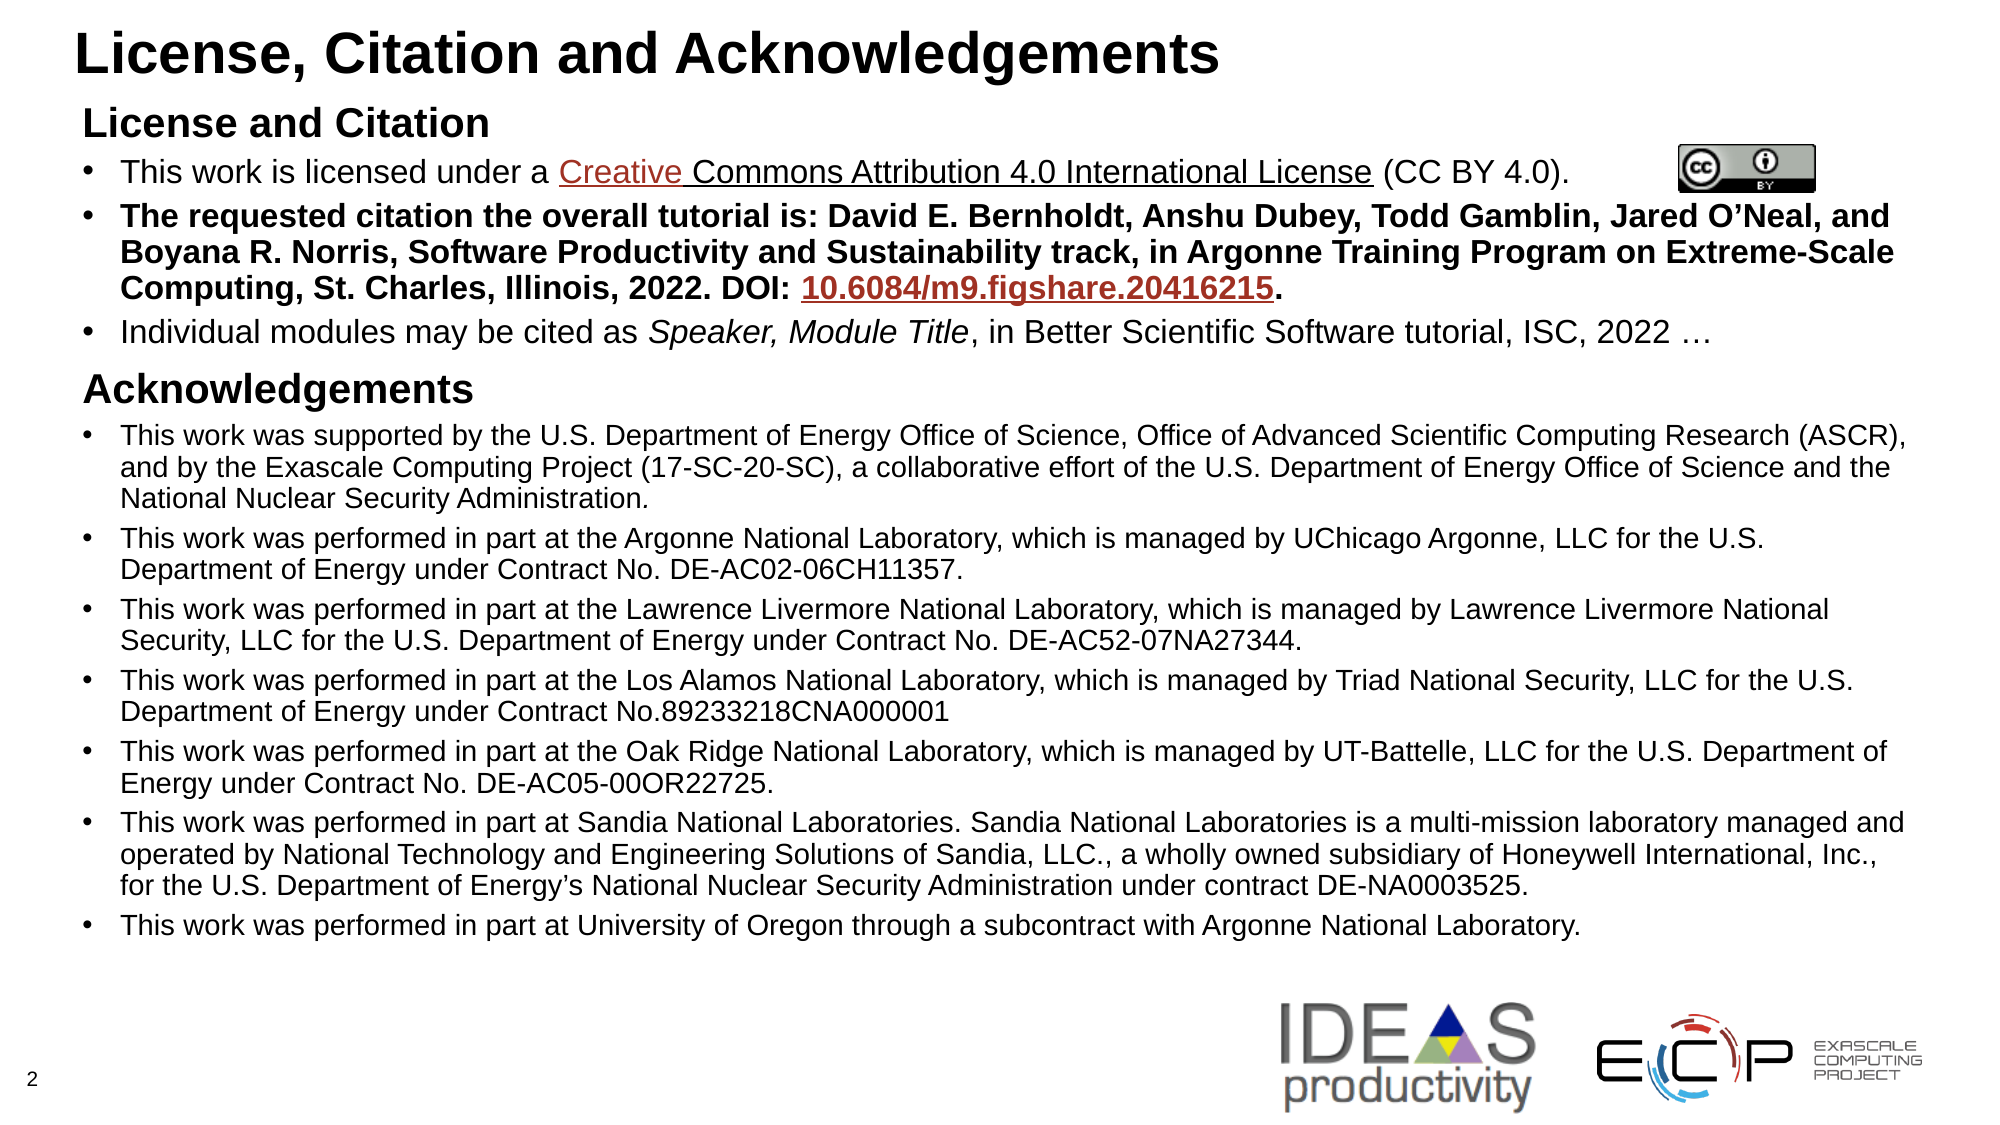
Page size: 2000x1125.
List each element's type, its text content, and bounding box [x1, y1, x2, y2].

list License and Citation This work is licensed under a Creative Commons Attribution 4.0 International License (CC BY 4.0). The requested citation the overall tutorial is: David E. Bernholdt, Anshu Dubey, Todd Gamblin, Jared O’Neal, and Boyana R. Norris, Software Productivity and Sustainability track, in Argonne Training Program on Extreme-Scale Computing, St. Charles, Illinois, 2022. DOI: 10.6084/m9.figshare.20416215. Individual modules may be cited as Speaker, Module Title, in Better Scientific Software tutorial, ISC, 2022 … Acknowledgements This work was supported by the U.S. Department of Energy Office of Science, Office of Advanced Scientific Computing Research (ASCR), and by the Exascale Computing Project (17-SC-20-SC), a collaborative effort of the U.S. Department of Energy Office of Science and the National Nuclear Security Administration. This work was performed in part at the Argonne National Laboratory, which is managed by UChicago Argonne, LLC for the U.S. Department of Energy under Contract No. DE-AC02-06CH11357. This work was performed in part at the Lawrence Livermore National Laboratory, which is managed by Lawrence Livermore National Security, LLC for the U.S. Department of Energy under Contract No. DE-AC52-07NA27344. This work was performed in part at the Los Alamos National Laboratory, which is managed by Triad National Security, LLC for the U.S. Department of Energy under Contract No.89233218CNA000001 This work was performed in part at the Oak Ridge National Laboratory, which is managed by UT-Battelle, LLC for the U.S. Department of Energy under Contract No. DE-AC05-00OR22725. This work was performed in part at Sandia National Laboratories. Sandia National Laboratories is a multi-mission laboratory managed and operated by National Technology and Engineering Solutions of Sandia, LLC., a wholly owned subsidiary of Honeywell International, Inc., for the U.S. Department of Energy’s National Nuclear Security Administration under contract DE-NA0003525. This work was performed in part at University of Oregon through a subcontract with Argonne National Laboratory. [66, 93, 1933, 758]
title License, Citation and Acknowledgements [59, 18, 1926, 169]
picture [1597, 1014, 1922, 1103]
picture [1280, 1002, 1537, 1114]
picture [1677, 144, 1816, 193]
